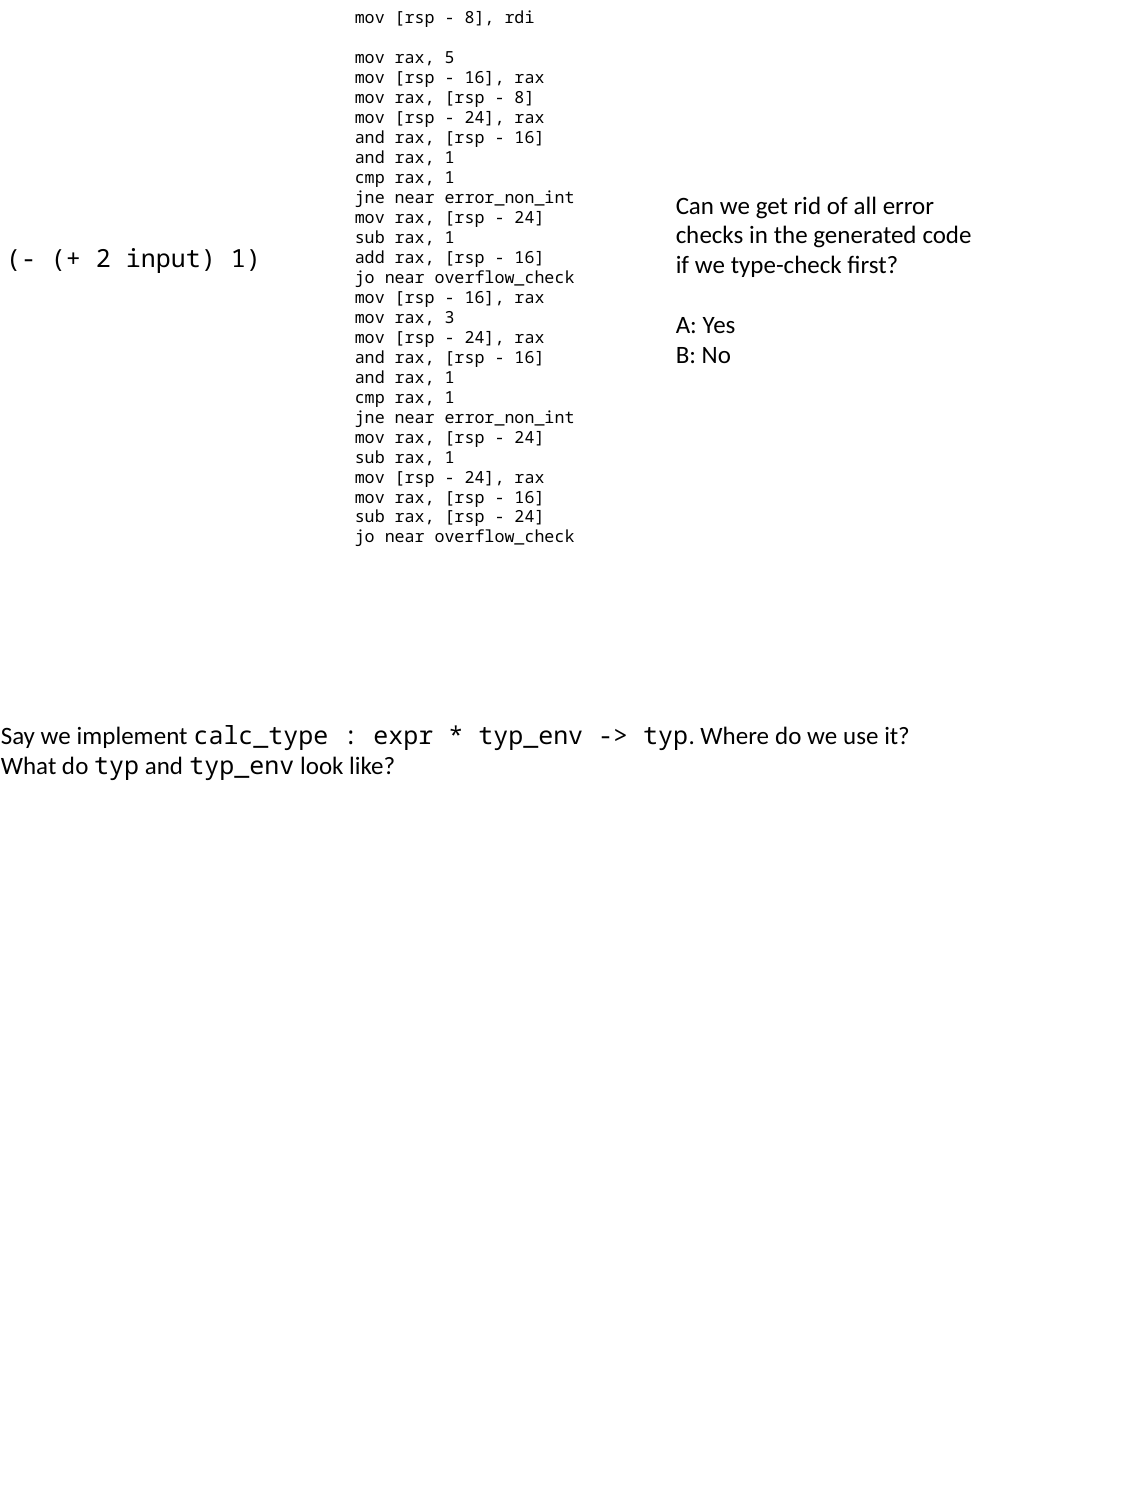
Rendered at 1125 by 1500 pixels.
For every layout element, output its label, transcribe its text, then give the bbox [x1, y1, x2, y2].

text_box mov [rsp - 8], rdi mov rax, 5 mov [rsp - 16], rax mov rax, [rsp - 8] mov [rsp - 24], rax and rax, [rsp - 16] and rax, 1 cmp rax, 1 jne near error_non_int mov rax, [rsp - 24] sub rax, 1 add rax, [rsp - 16] jo near overflow_check mov [rsp - 16], rax mov rax, 3 mov [rsp - 24], rax and rax, [rsp - 16] and rax, 1 cmp rax, 1 jne near error_non_int mov rax, [rsp - 24] sub rax, 1 mov [rsp - 24], rax mov rax, [rsp - 16] sub rax, [rsp - 24] jo near overflow_check [320, 0, 591, 554]
text_box (- (+ 2 input) 1) [0, 234, 276, 280]
text_box Can we get rid of all error checks in the generated code if we type-check first? A: Yes B: No [661, 181, 988, 377]
text_box Say we implement calc_type : expr * typ_env -> typ. Where do we use it? What do typ and typ_env look like? [0, 712, 925, 787]
